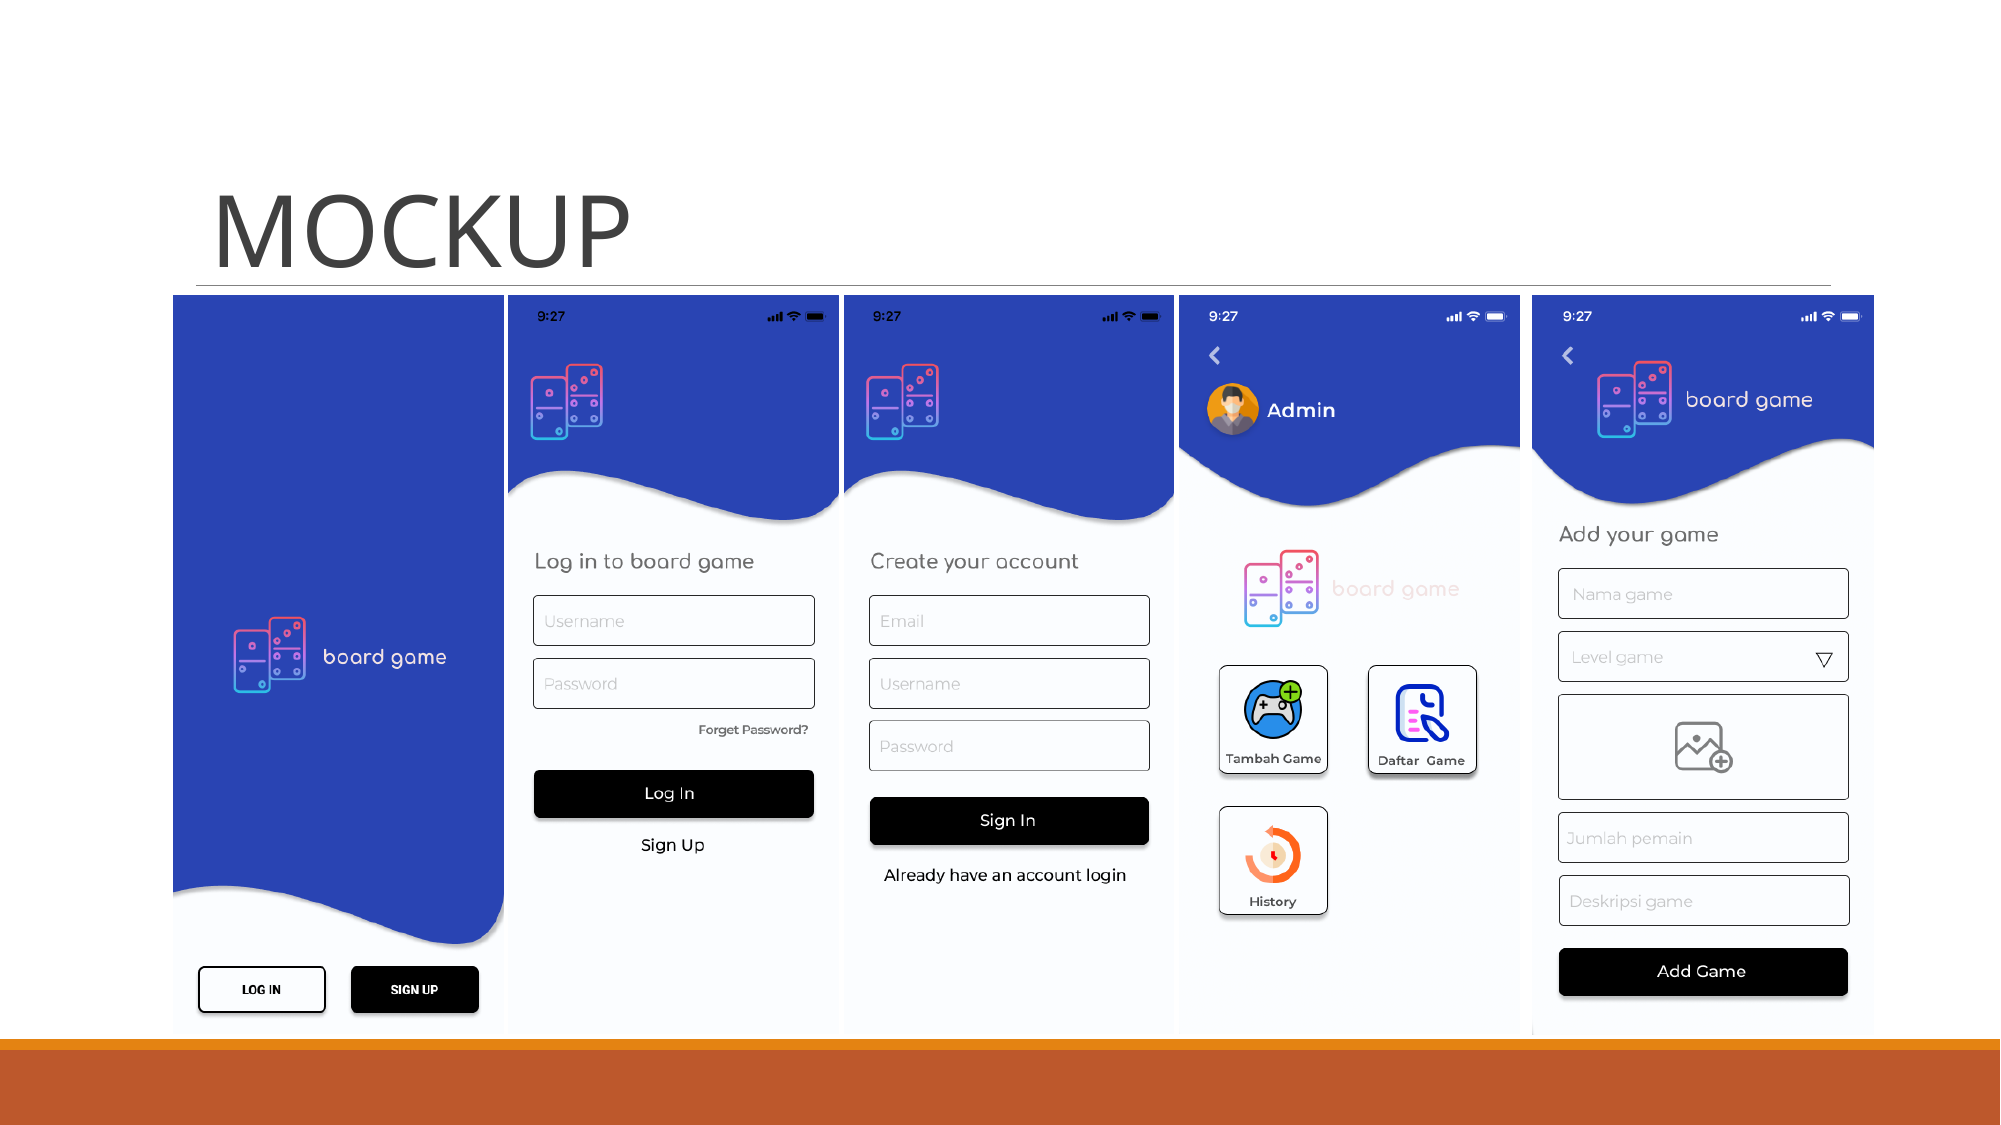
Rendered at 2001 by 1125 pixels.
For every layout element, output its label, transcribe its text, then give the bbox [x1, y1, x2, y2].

title MOCKUP [195, 154, 1908, 296]
picture [1531, 294, 1874, 1035]
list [173, 294, 504, 1035]
picture [508, 294, 839, 1035]
picture [843, 294, 1175, 1035]
picture [1178, 294, 1521, 1035]
